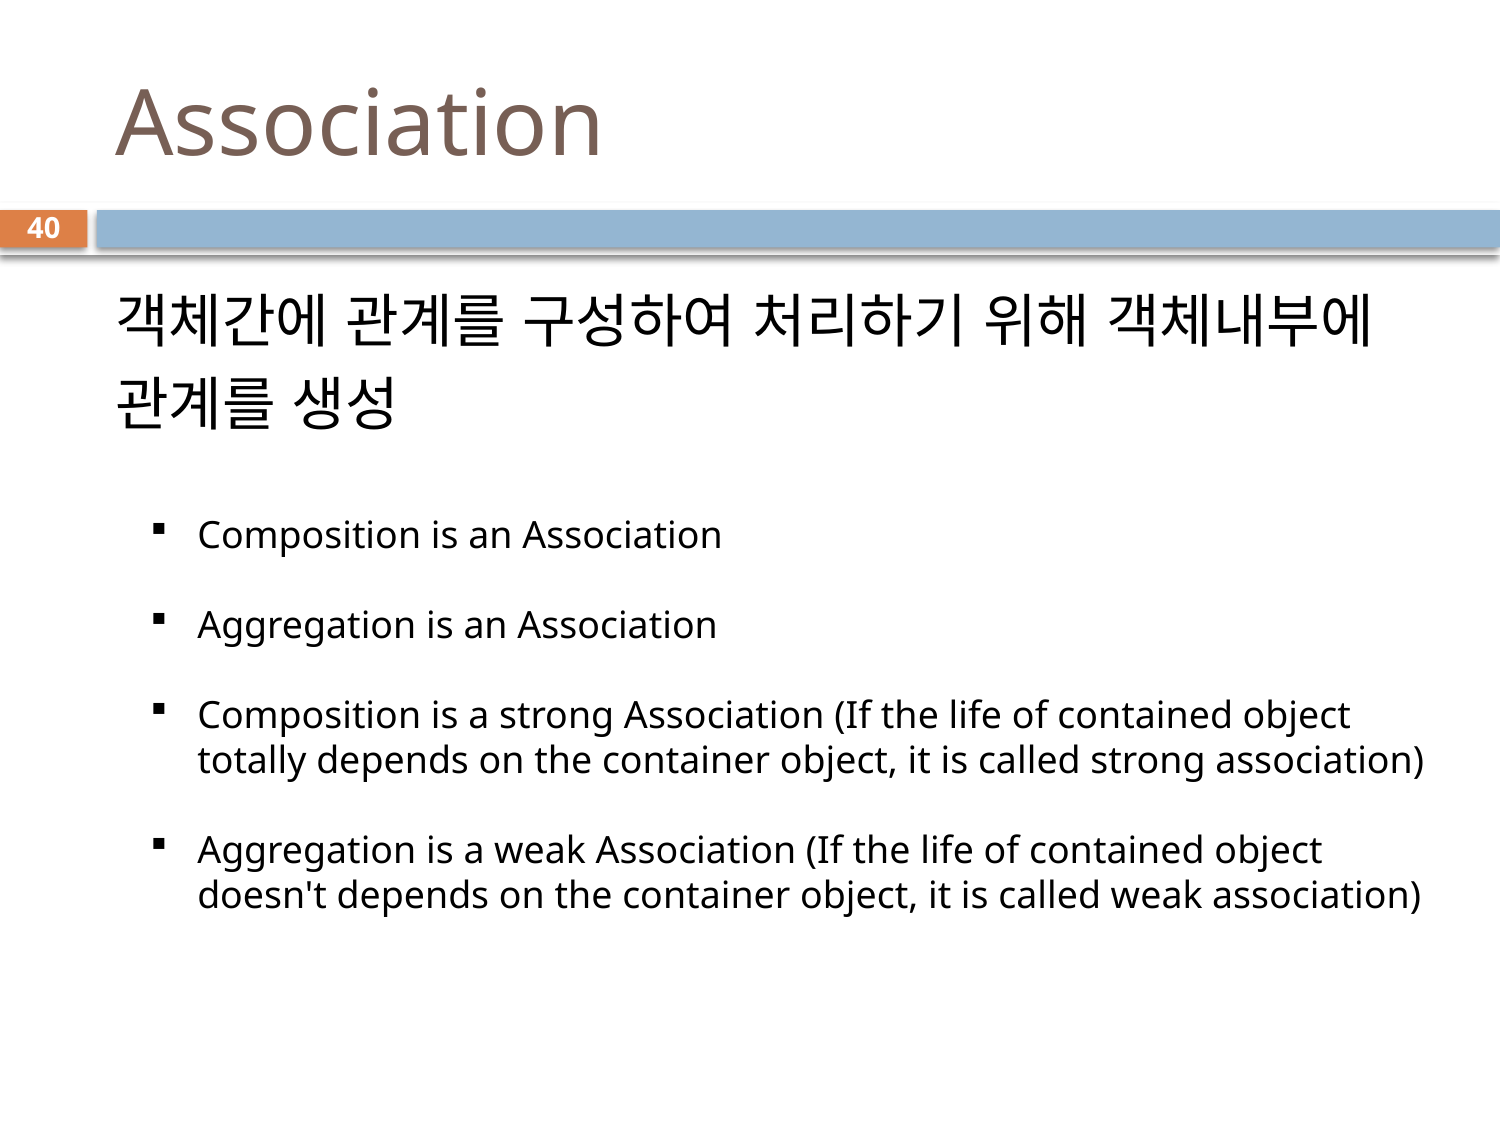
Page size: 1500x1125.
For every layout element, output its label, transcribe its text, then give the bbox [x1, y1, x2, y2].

text_box Composition is an Association Aggregation is an Association Composition is a strong Association (If the life of contained object totally depends on the container object, it is called strong association) Aggregation is a weak Association (If the life of contained object doesn't depends on the container object, it is called weak association) [135, 503, 1447, 924]
list 객체간에 관계를 구성하여 처리하기 위해 객체내부에 관계를 생성 [100, 262, 1438, 504]
slide_number 40 [0, 208, 88, 249]
title Association [100, 37, 1438, 200]
